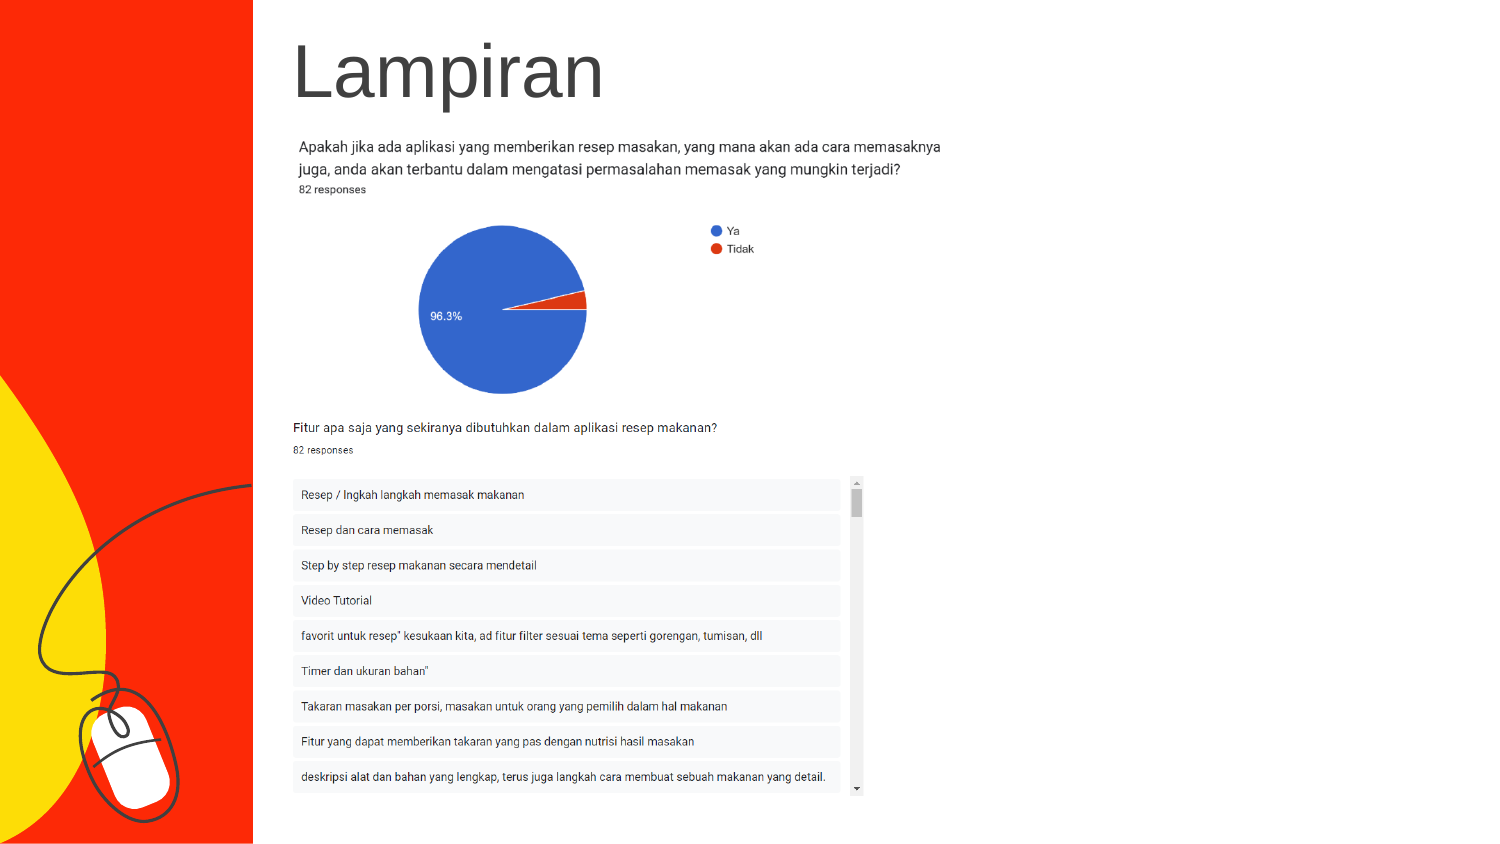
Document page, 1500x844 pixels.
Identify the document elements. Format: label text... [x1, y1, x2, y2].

picture [276, 114, 963, 812]
list Lampiran [277, 20, 1500, 115]
